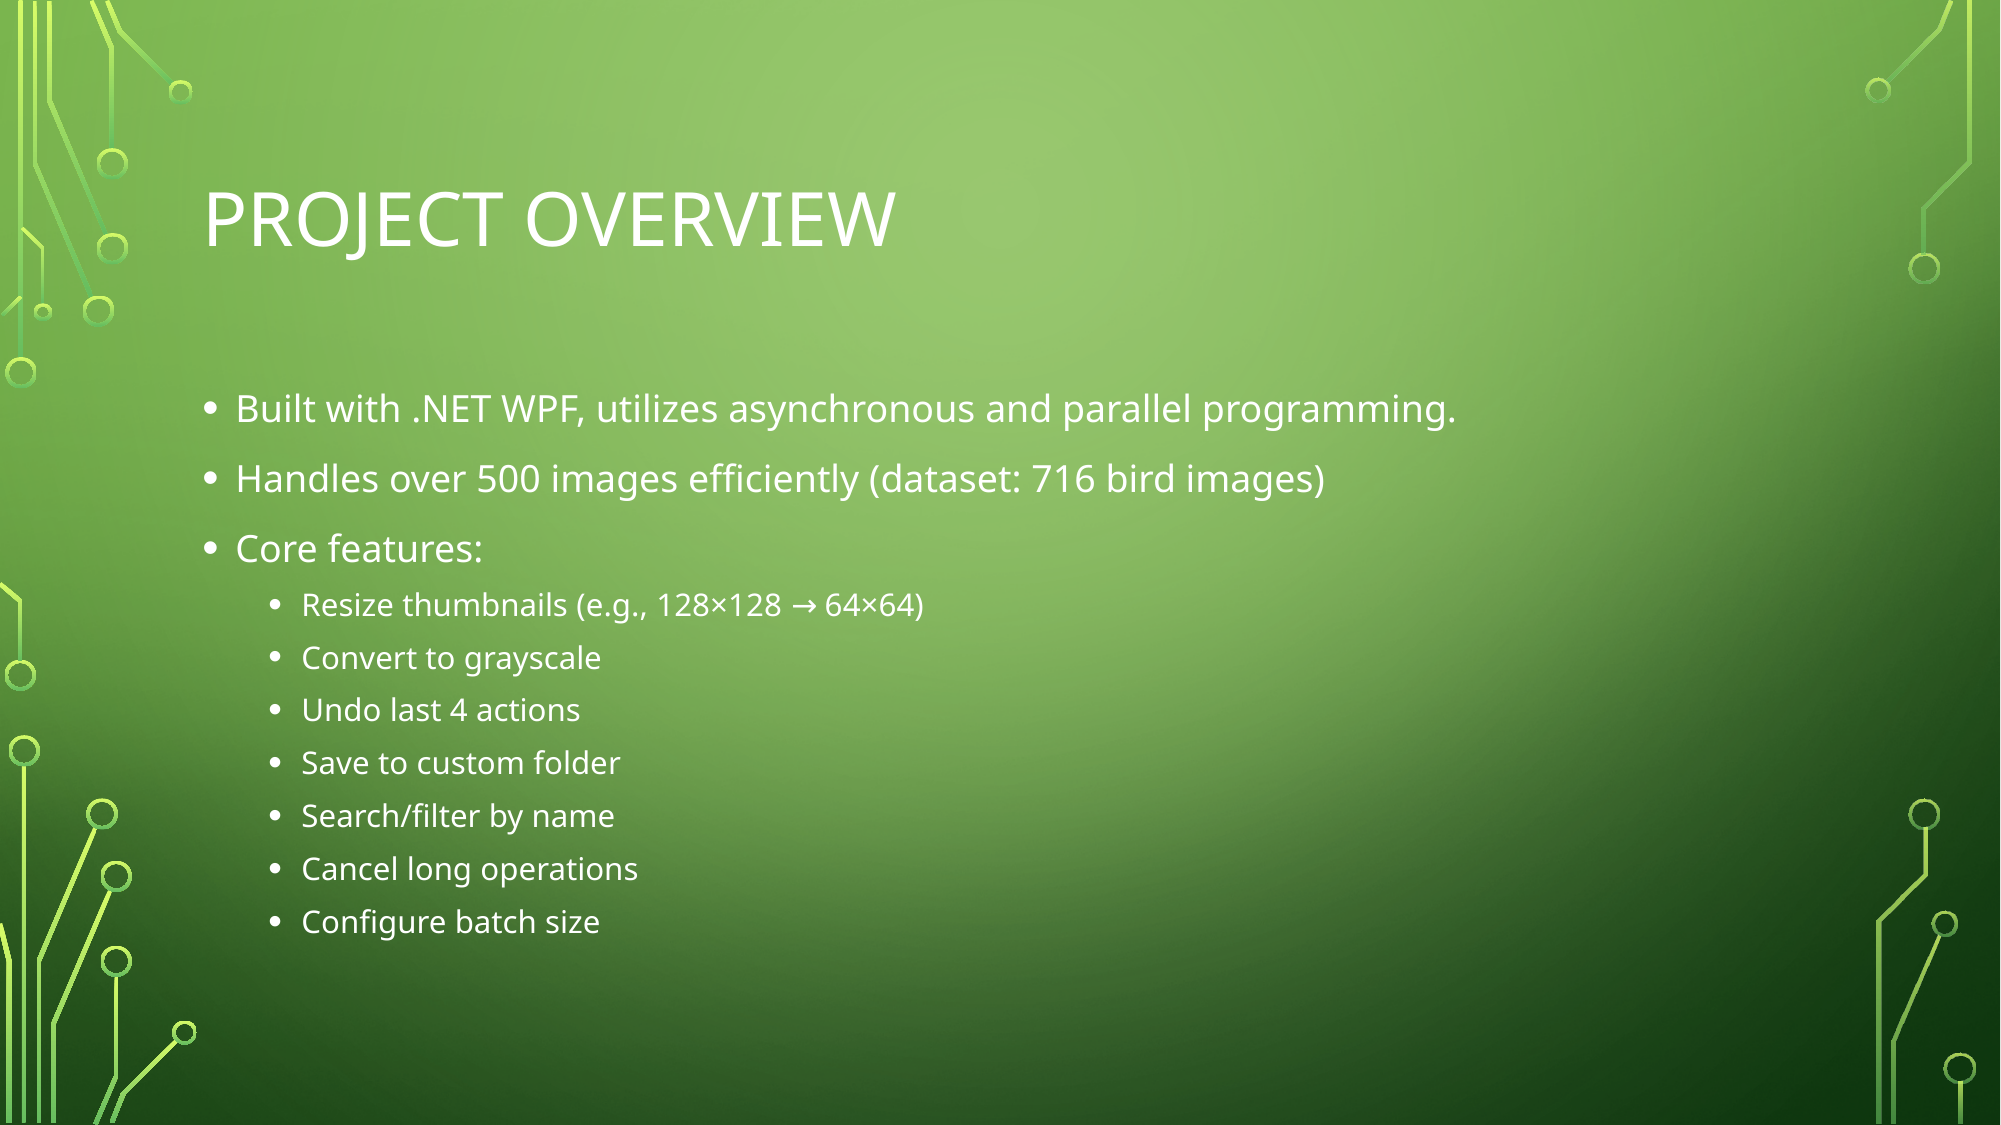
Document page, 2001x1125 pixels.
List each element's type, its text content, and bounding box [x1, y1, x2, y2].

title Project overview [187, 101, 1813, 344]
list Built with .NET WPF, utilizes asynchronous and parallel programming. Handles over 500 images efficiently (dataset: 716 bird images) Core features: Resize thumbnails (e.g., 128×128 → 64×64) Convert to grayscale Undo last 4 actions Save to custom folder Search/filter by name Cancel long operations Configure batch size [187, 369, 1813, 950]
